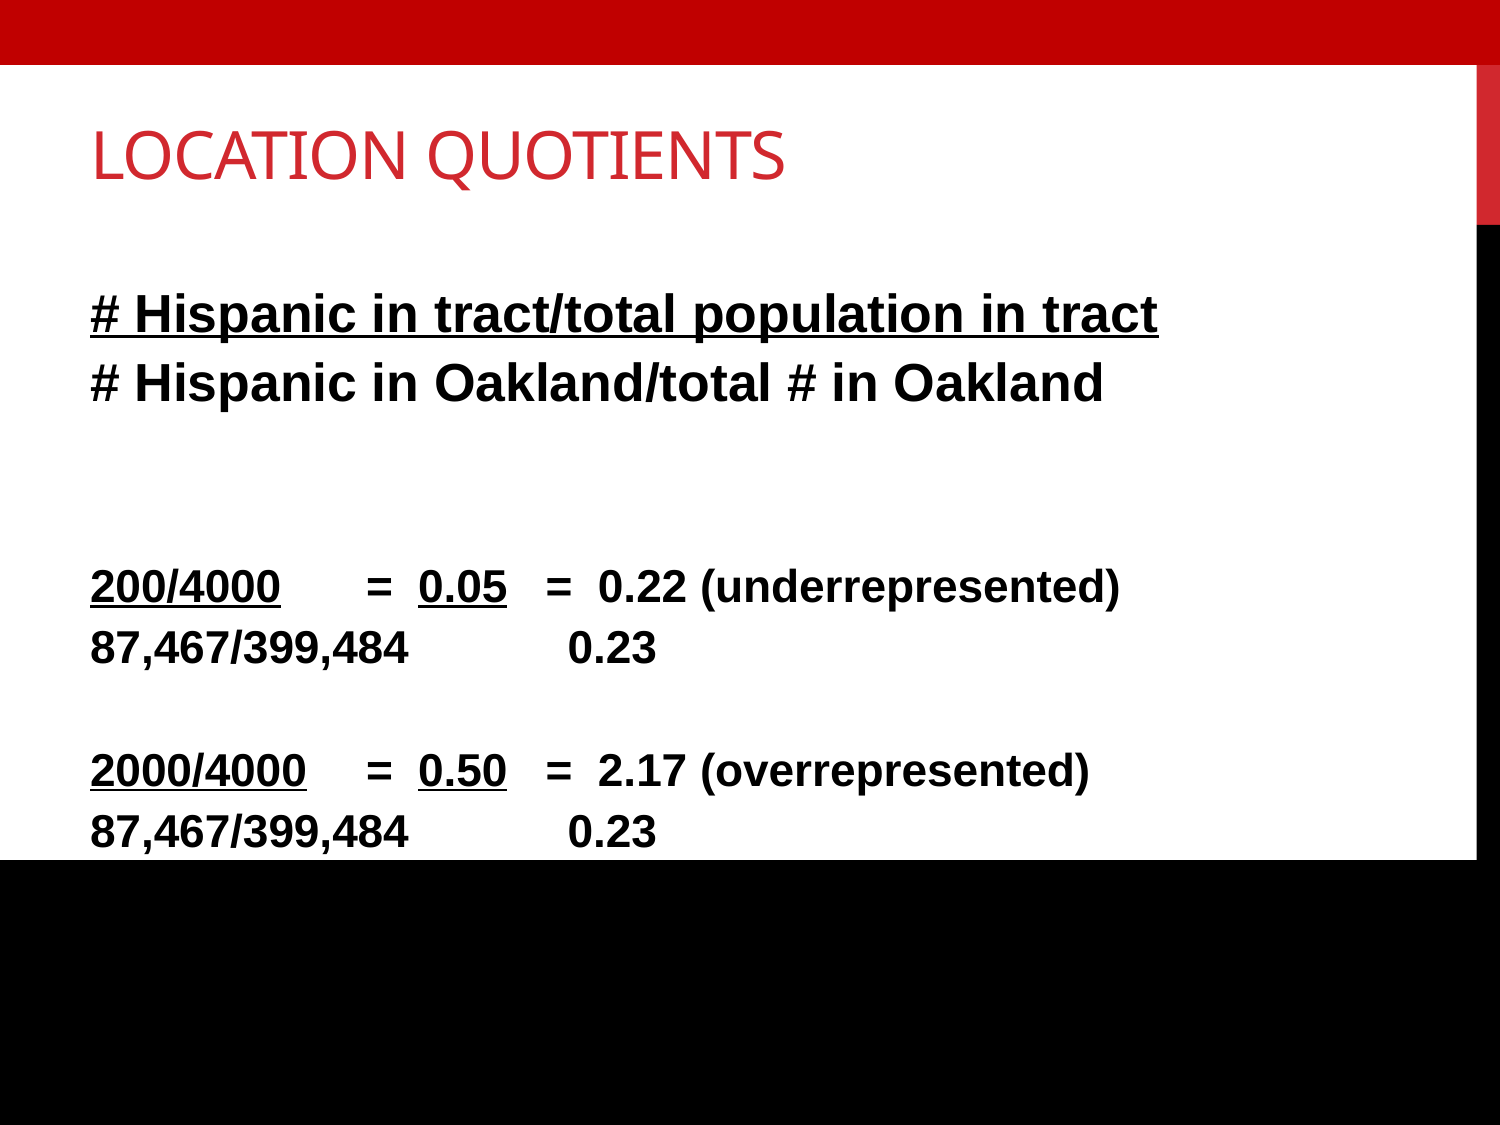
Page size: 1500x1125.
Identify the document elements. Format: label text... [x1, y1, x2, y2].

title Location Quotients [75, 24, 1400, 200]
list # Hispanic in tract/total population in tract # Hispanic in Oakland/total # in Oakland 200/4000 = 0.05 = 0.22 (underrepresented) 87,467/399,484 0.23 2000/4000 = 0.50 = 2.17 (overrepresented) 87,467/399,484 0.23 [75, 202, 1438, 865]
